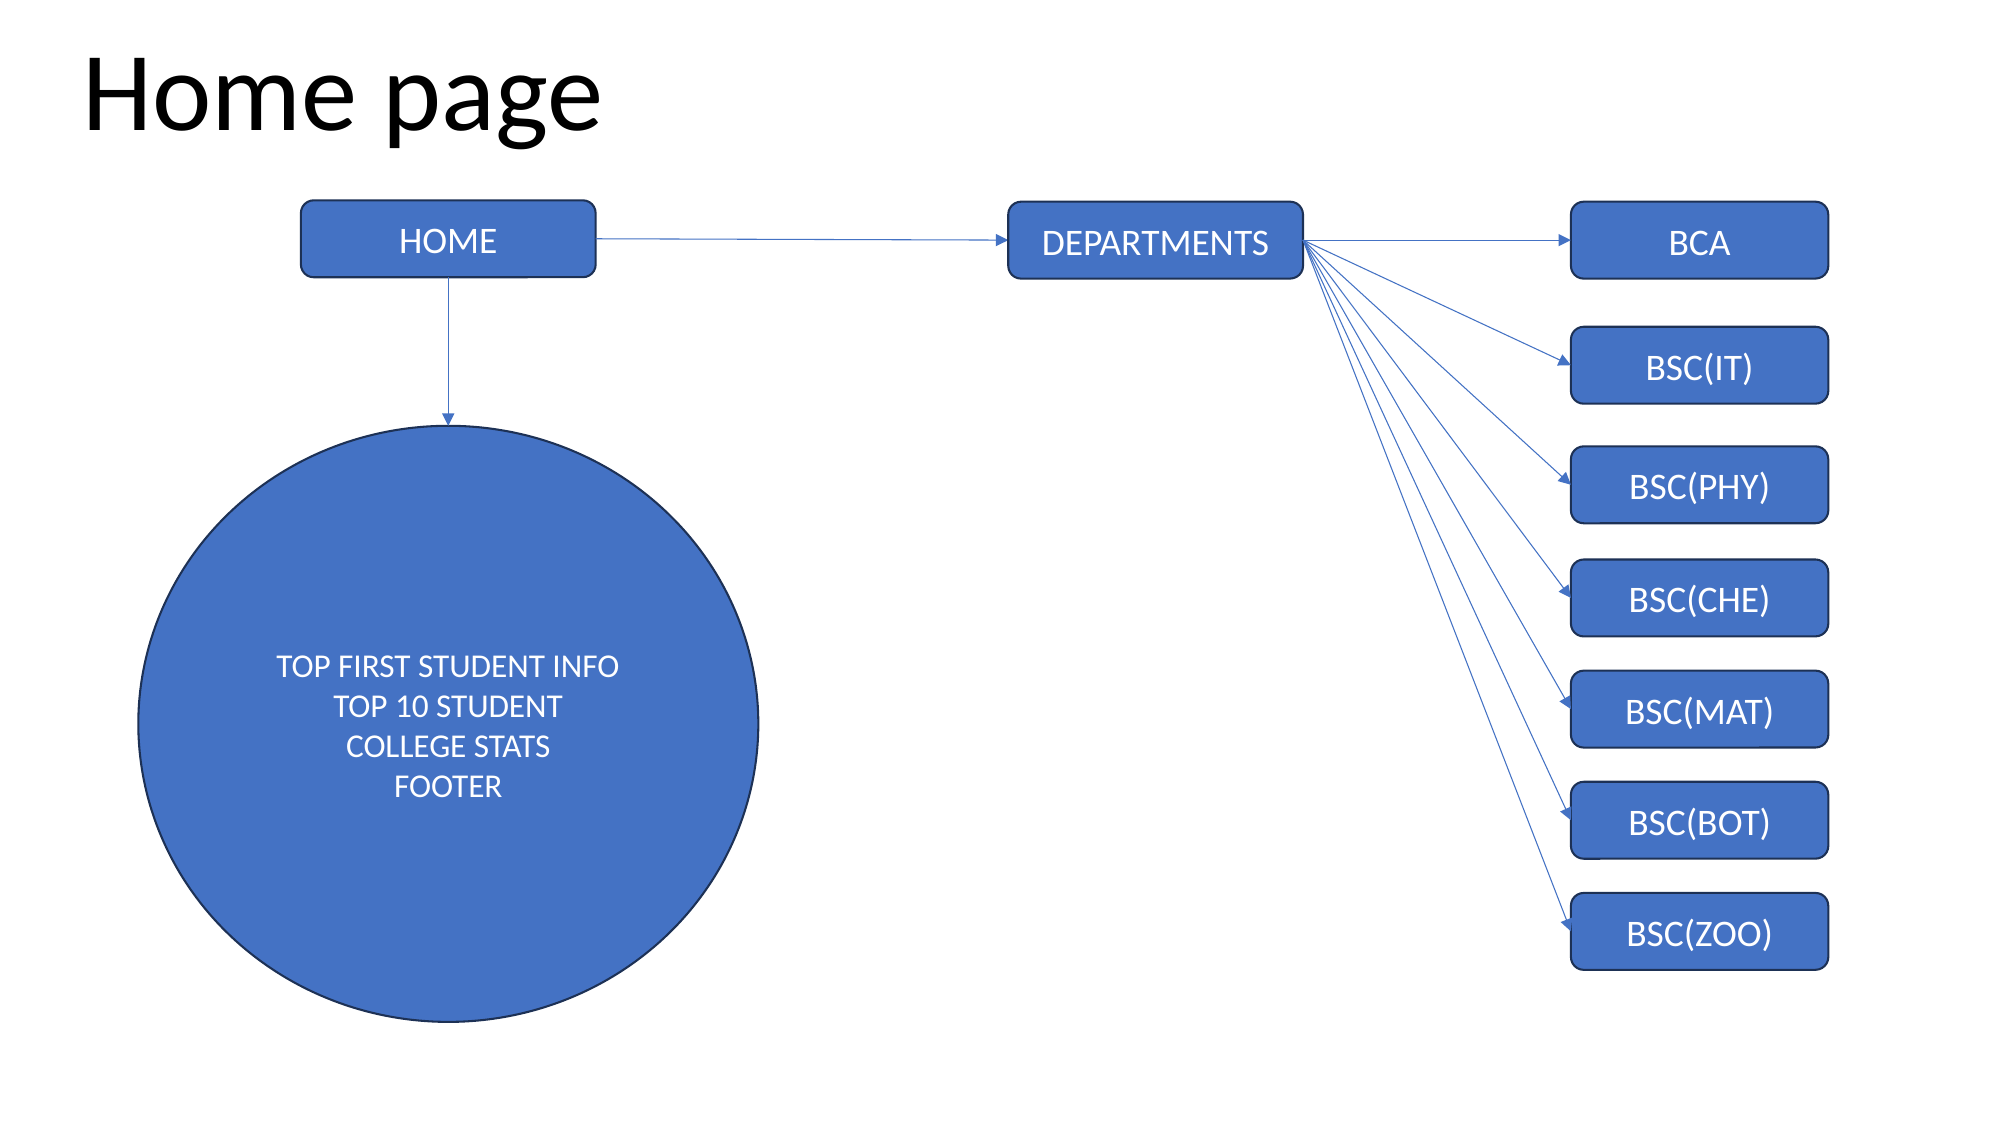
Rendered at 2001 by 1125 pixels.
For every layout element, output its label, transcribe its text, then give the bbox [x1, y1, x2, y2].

text_box BSC(CHE) [1571, 558, 1830, 638]
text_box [1303, 240, 1571, 932]
text_box Home page [66, 10, 645, 161]
text_box DEPARTMENTS [1007, 200, 1305, 280]
text_box BSC(ZOO) [1569, 891, 1830, 971]
text_box HOME [299, 199, 597, 279]
text_box BSC(MAT) [1571, 669, 1830, 749]
text_box BSC(IT) [1571, 325, 1830, 405]
text_box BCA [1569, 200, 1830, 280]
text_box TOP FIRST STUDENT INFO TOP 10 STUDENT COLLEGE STATS FOOTER [137, 424, 760, 1023]
text_box BSC(BOT) [1571, 780, 1830, 860]
text_box BSC(PHY) [1571, 445, 1830, 525]
